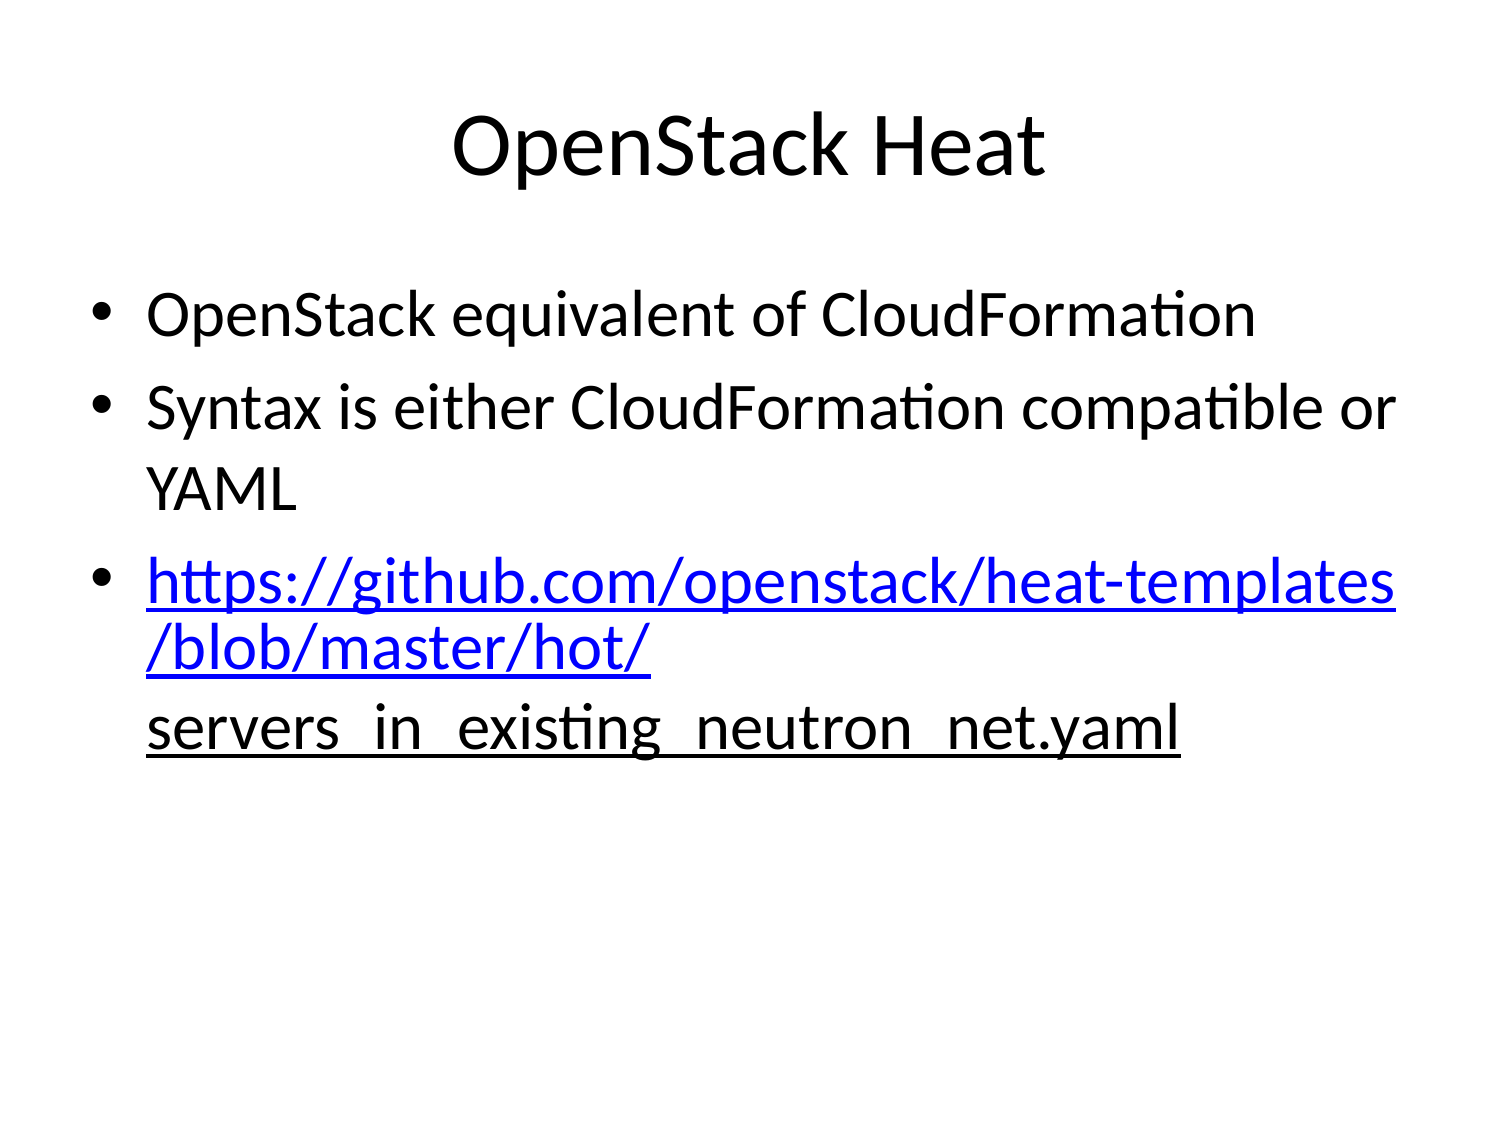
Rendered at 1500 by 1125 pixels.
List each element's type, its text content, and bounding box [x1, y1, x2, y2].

list OpenStack equivalent of CloudFormation Syntax is either CloudFormation compatible or YAML https://github.com/openstack/heat-templates/blob/master/hot/servers_in_existing_neutron_net.yaml [75, 262, 1425, 1005]
title OpenStack Heat [75, 45, 1425, 233]
